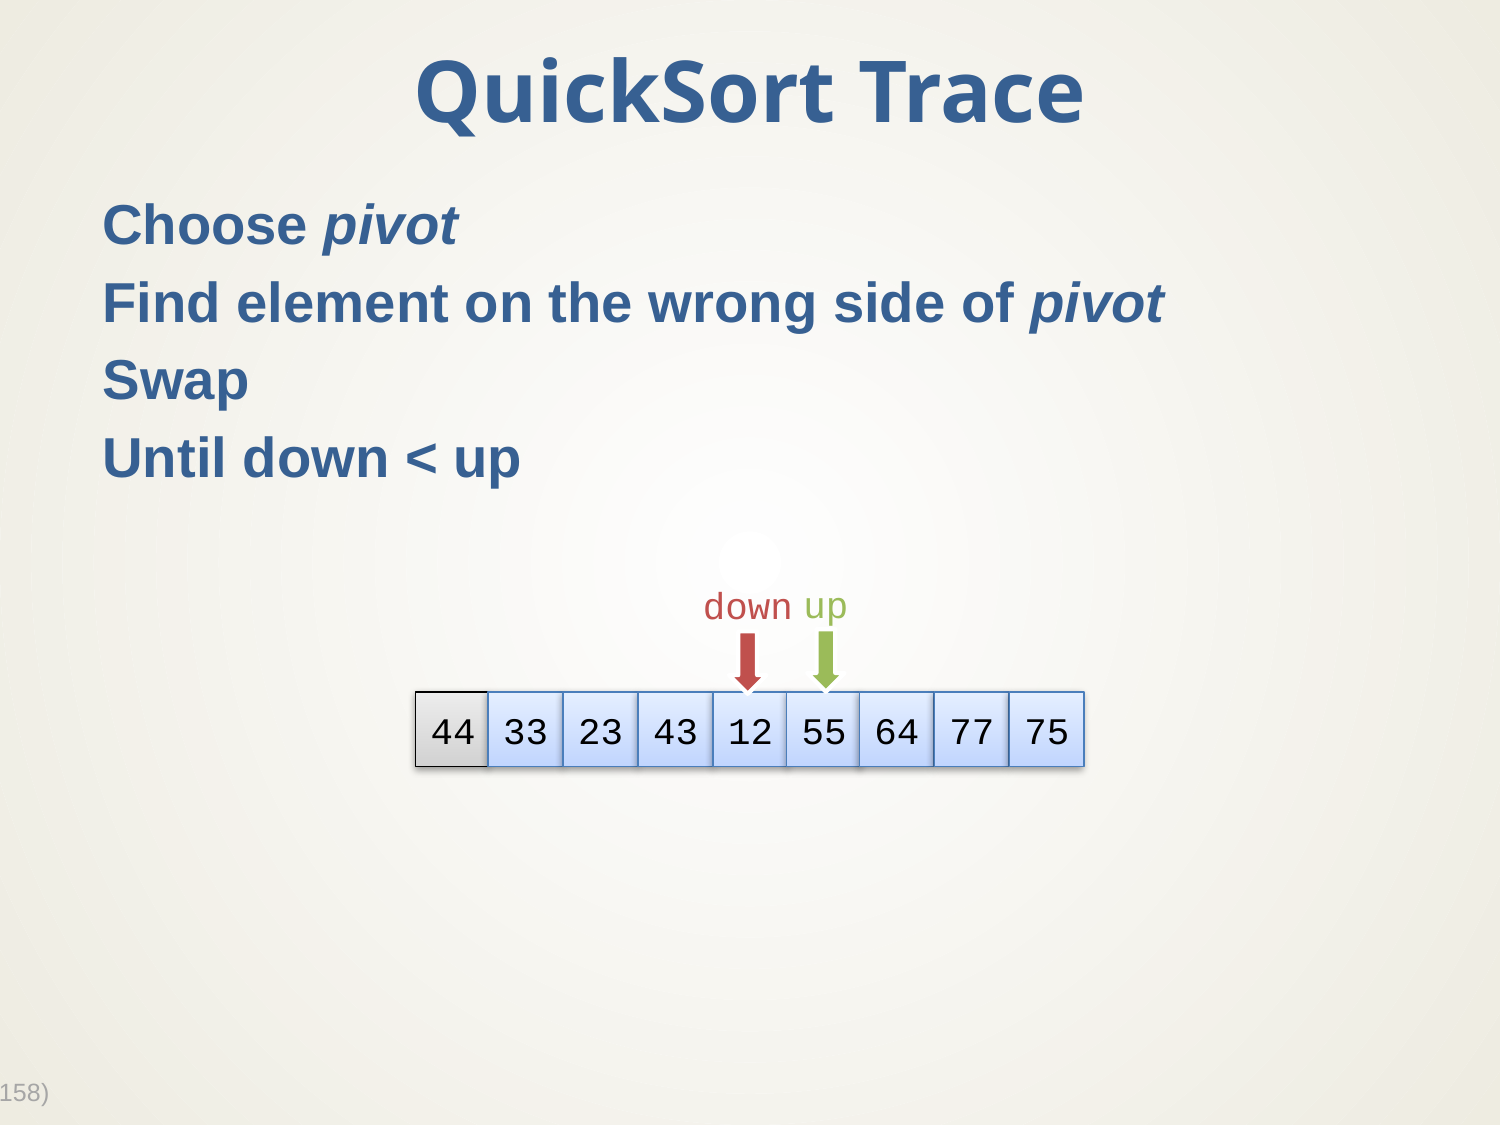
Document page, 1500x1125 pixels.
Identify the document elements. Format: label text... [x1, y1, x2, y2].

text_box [685, 574, 761, 695]
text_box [415, 691, 1085, 767]
title QuickSort Trace [0, 24, 1500, 166]
list Choose pivot Find element on the wrong side of pivot Swap Until down < up [56, 187, 1444, 1036]
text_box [763, 573, 888, 692]
